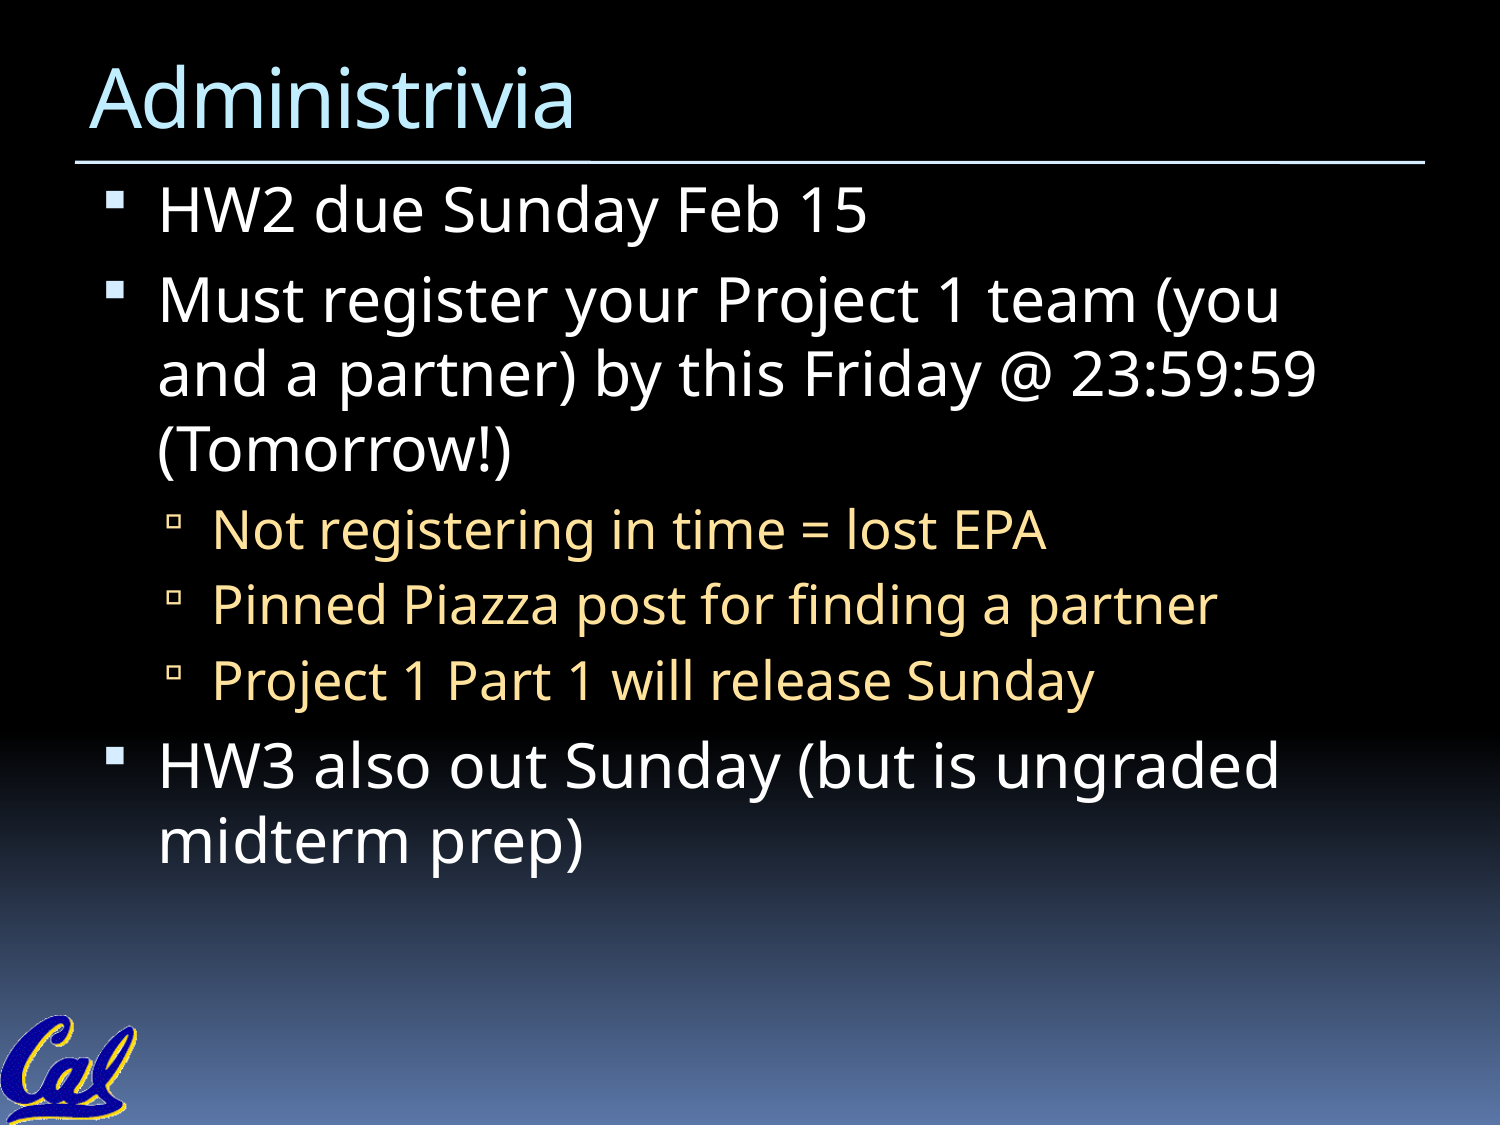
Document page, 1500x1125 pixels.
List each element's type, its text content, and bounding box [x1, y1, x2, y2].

title Administrivia [75, 37, 1425, 162]
picture [0, 1015, 140, 1125]
list HW2 due Sunday Feb 15 Must register your Project 1 team (you and a partner) by this Friday @ 23:59:59 (Tomorrow!) Not registering in time = lost EPA Pinned Piazza post for finding a partner Project 1 Part 1 will release Sunday HW3 also out Sunday (but is ungraded midterm prep) [74, 162, 1426, 1043]
